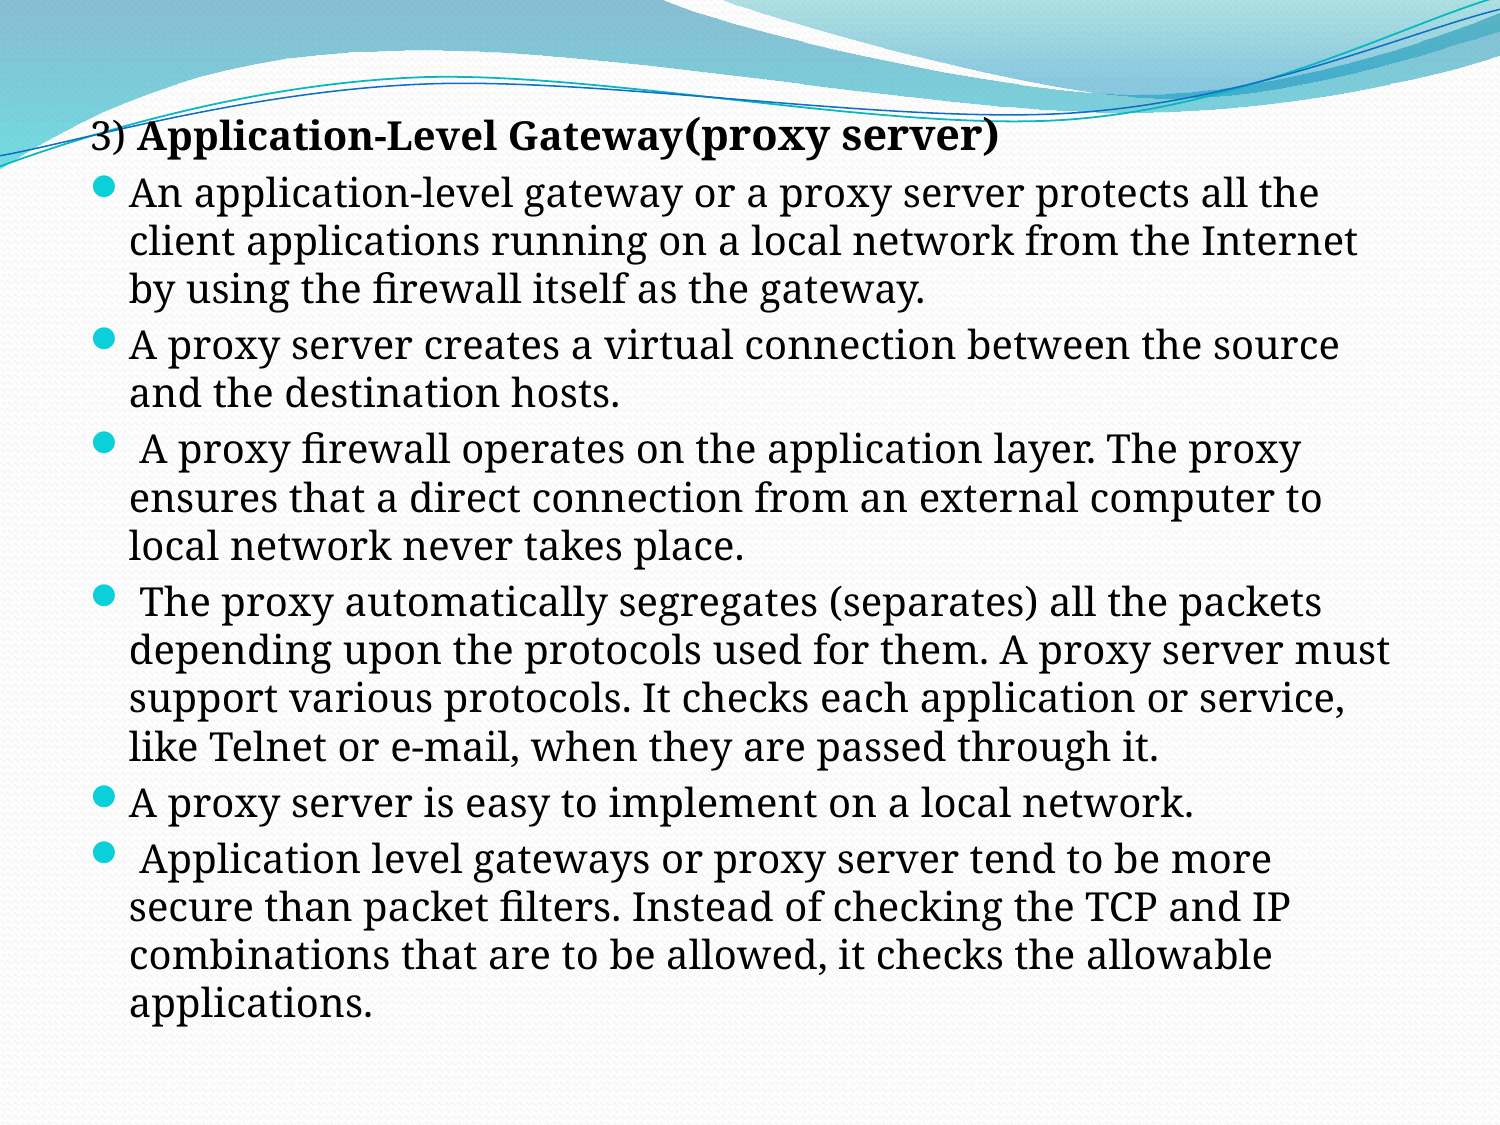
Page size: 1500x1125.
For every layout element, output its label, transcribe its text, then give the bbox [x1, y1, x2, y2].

list 3) Application-Level Gateway(proxy server) An application-level gateway or a proxy server protects all the client applications running on a local network from the Internet by using the firewall itself as the gateway. A proxy server creates a virtual connection between the source and the destination hosts. A proxy firewall operates on the application layer. The proxy ensures that a direct connection from an external computer to local network never takes place. The proxy automatically segregates (separates) all the packets depending upon the protocols used for them. A proxy server must support various protocols. It checks each application or service, like Telnet or e-mail, when they are passed through it. A proxy server is easy to implement on a local network. Application level gateways or proxy server tend to be more secure than packet filters. Instead of checking the TCP and IP combinations that are to be allowed, it checks the allowable applications. [75, 99, 1425, 1038]
